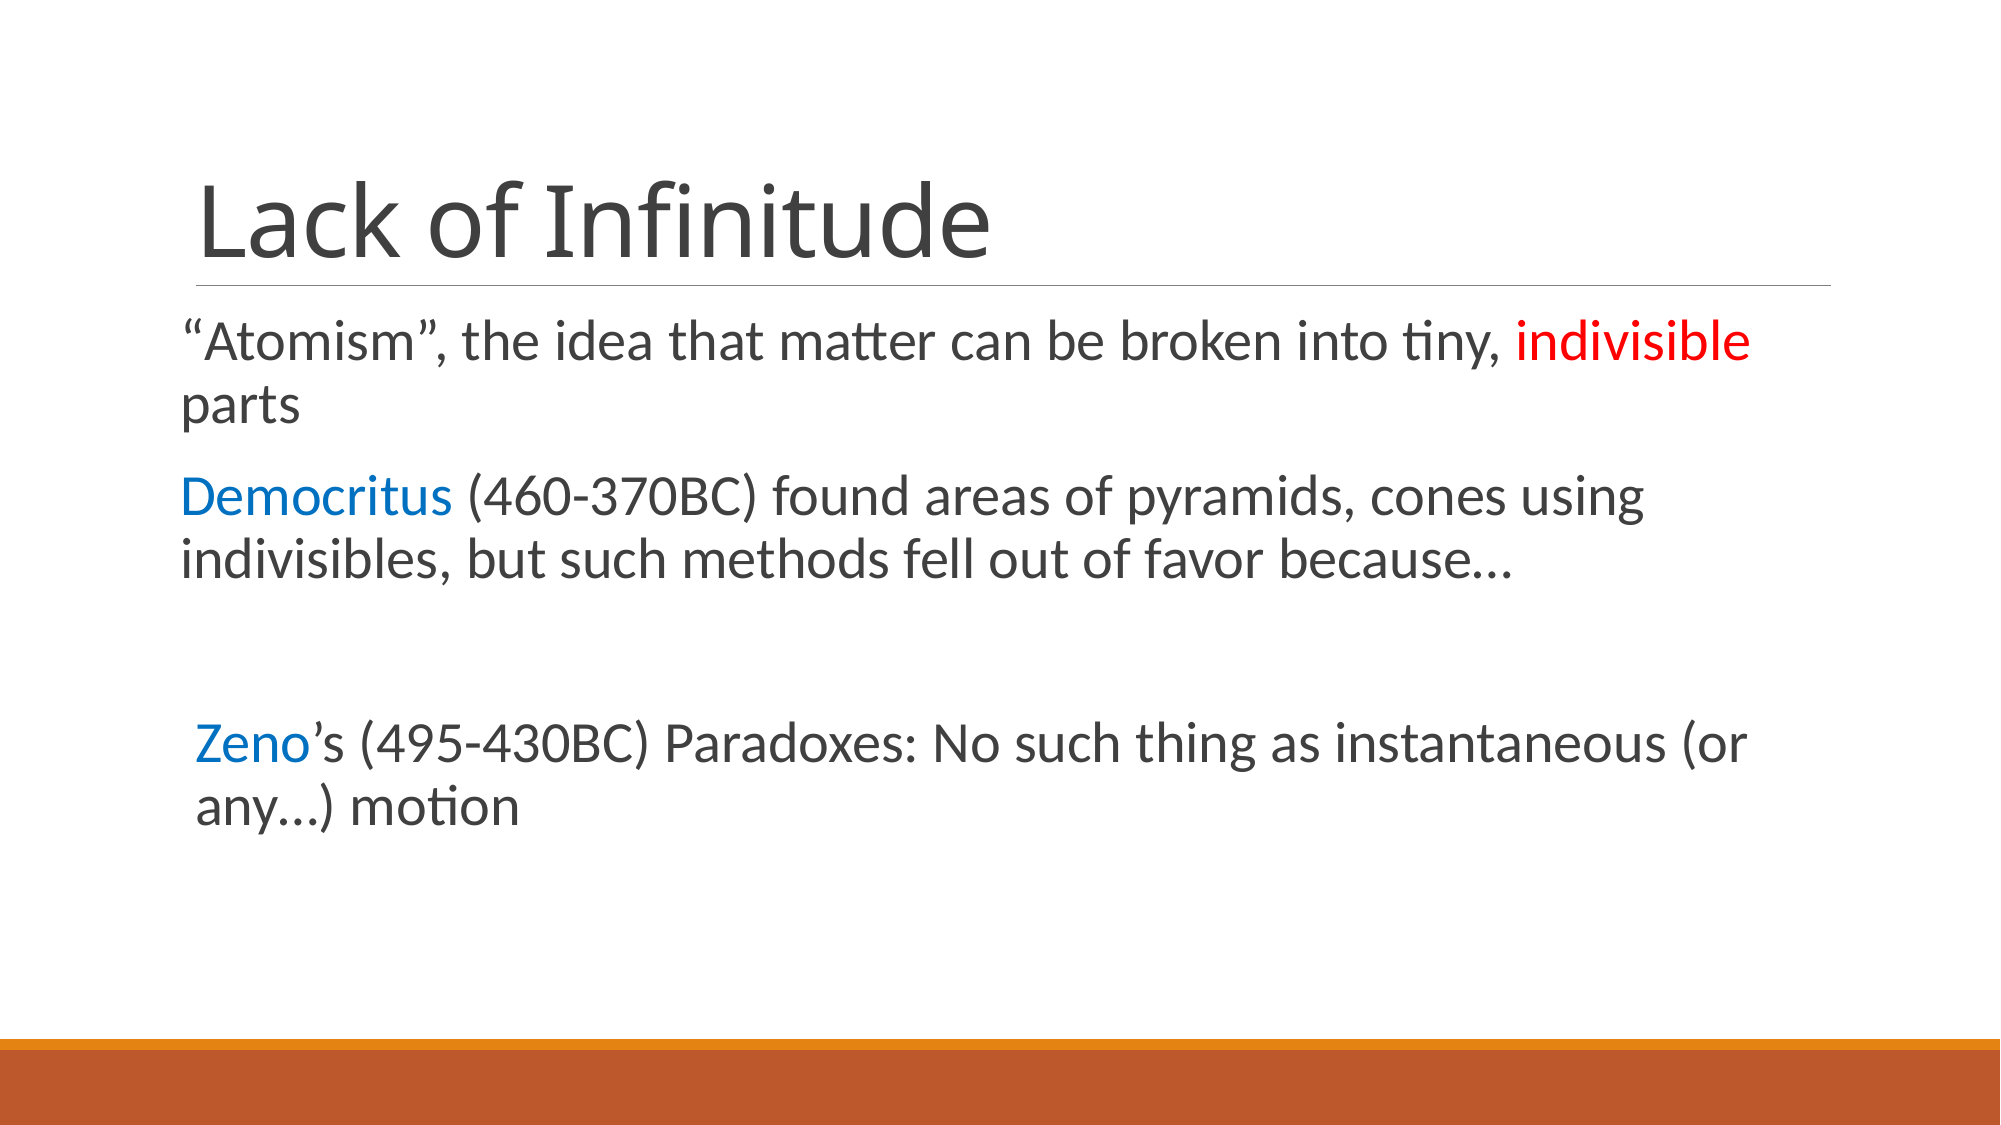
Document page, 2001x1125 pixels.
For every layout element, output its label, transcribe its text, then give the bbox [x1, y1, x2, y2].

title Lack of Infinitude [180, 47, 1830, 285]
list “Atomism”, the idea that matter can be broken into tiny, indivisible parts Democritus (460-370BC) found areas of pyramids, cones using indivisibles, but such methods fell out of favor because… Zeno’s (495-430BC) Paradoxes: No such thing as instantaneous (or any…) motion [180, 302, 1830, 963]
